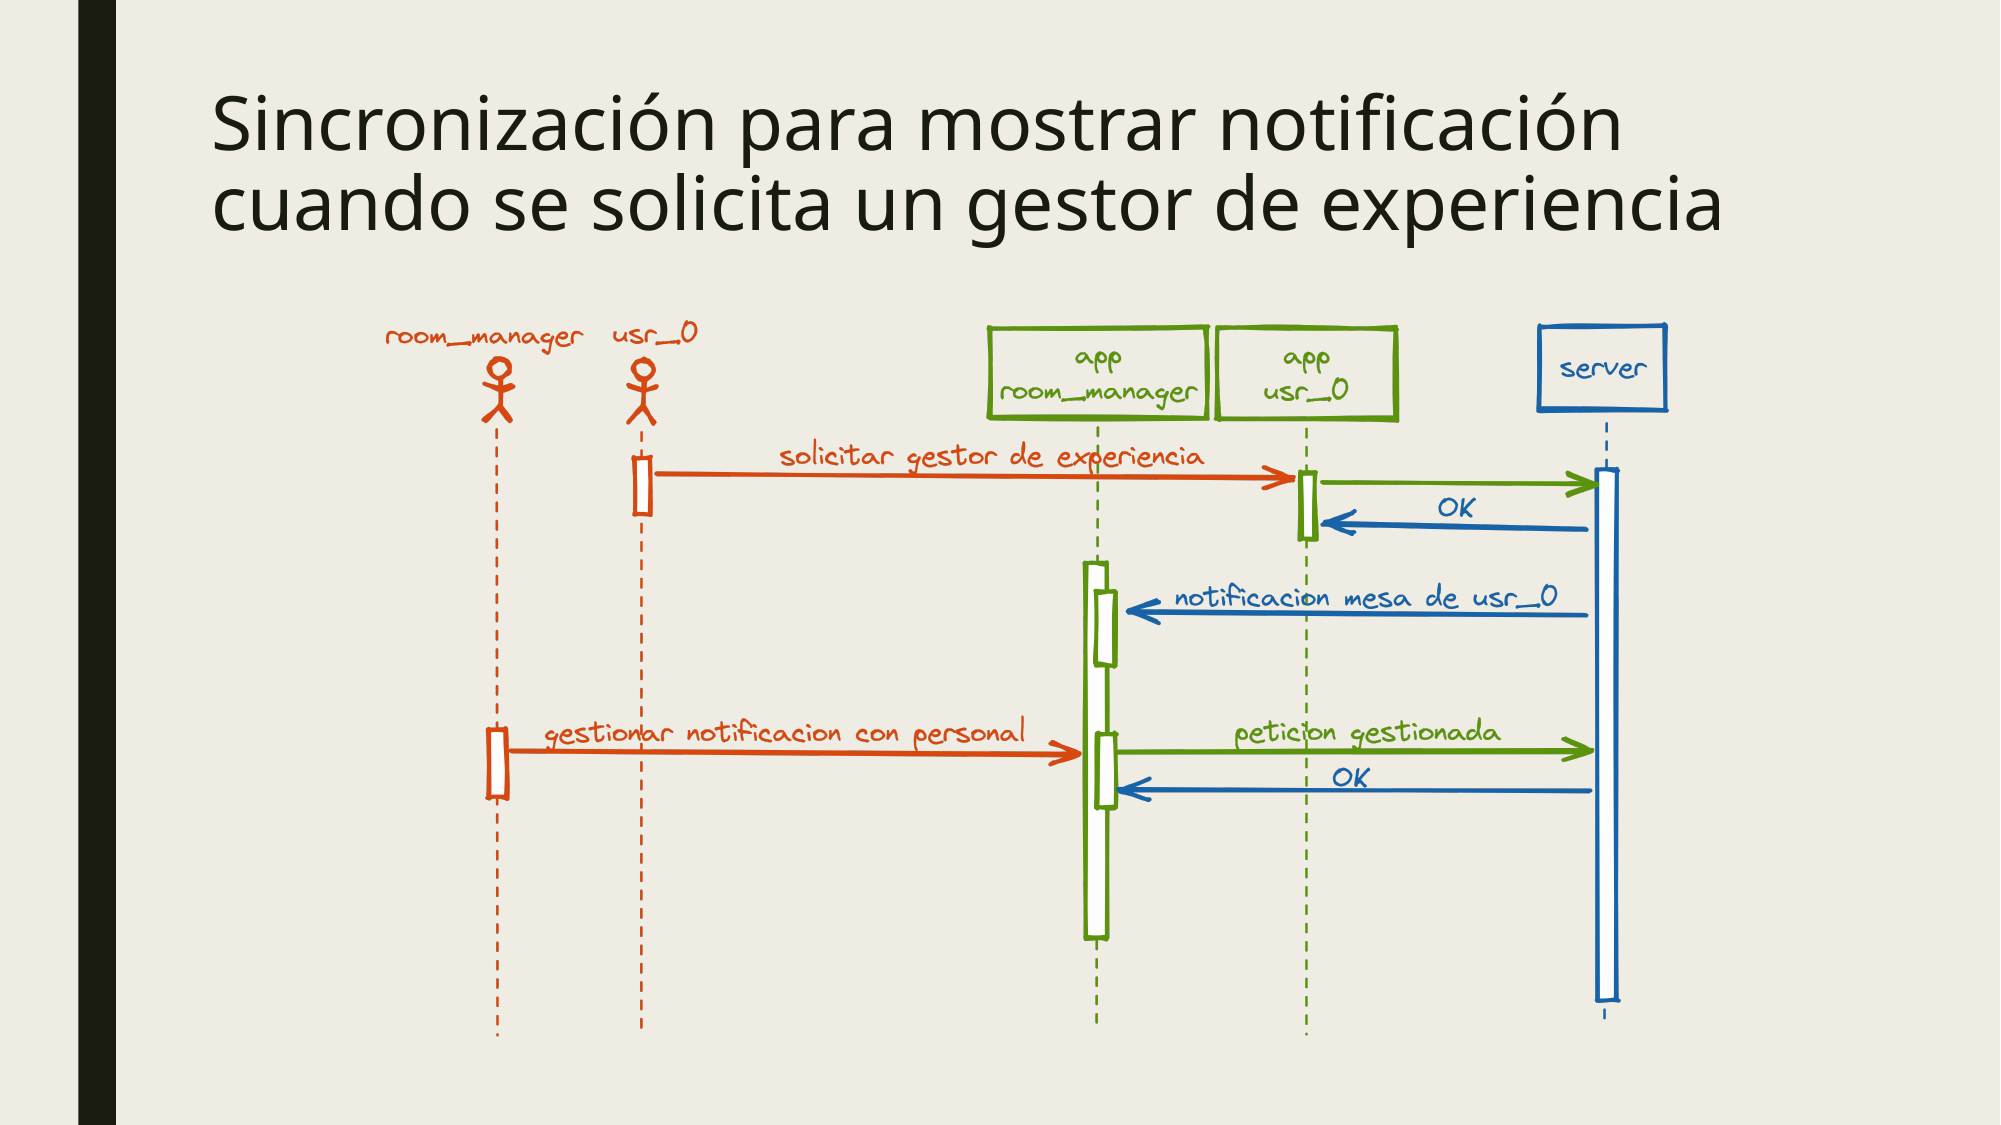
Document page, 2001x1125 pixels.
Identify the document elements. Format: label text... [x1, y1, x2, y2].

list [375, 306, 1676, 1046]
title Sincronización para mostrar notificación cuando se solicita un gestor de experiencia [196, 79, 1906, 323]
